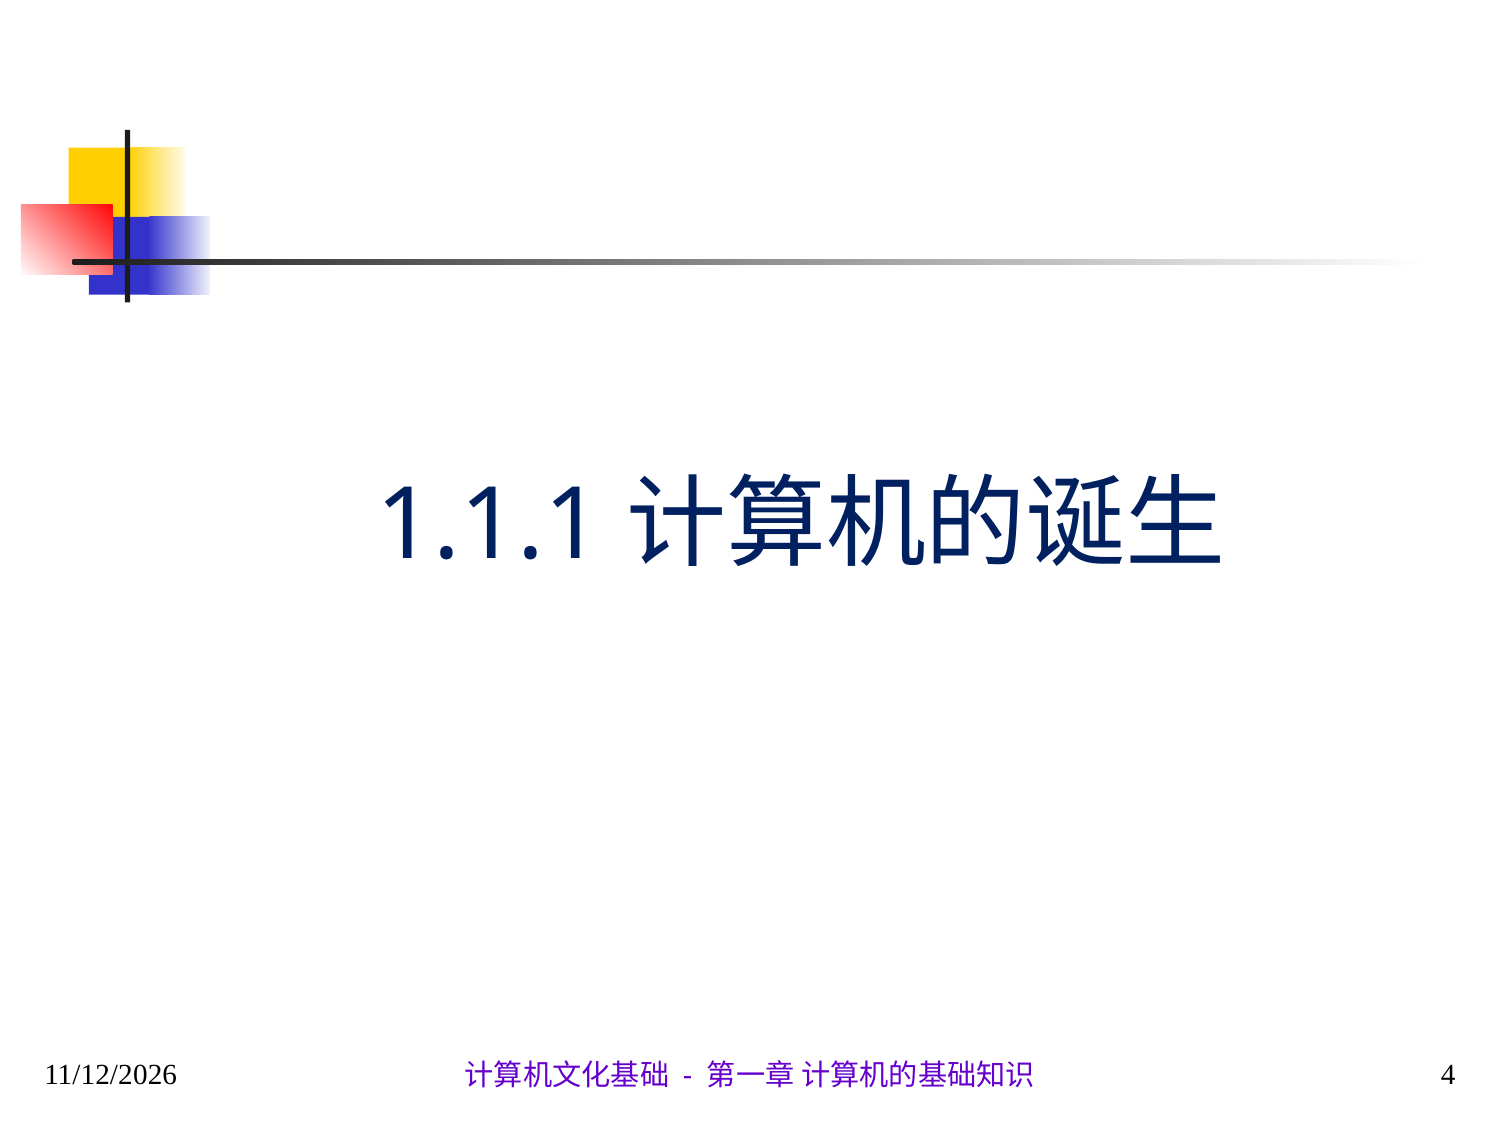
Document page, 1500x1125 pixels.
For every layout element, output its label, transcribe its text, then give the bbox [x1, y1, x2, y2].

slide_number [29, 1023, 219, 1099]
slide_number 4 [1281, 1023, 1471, 1099]
footer 计算机文化基础 - 第一章 计算机的基础知识 [242, 1024, 1258, 1100]
title 1.1.1计算机的诞生 [159, 432, 1444, 587]
